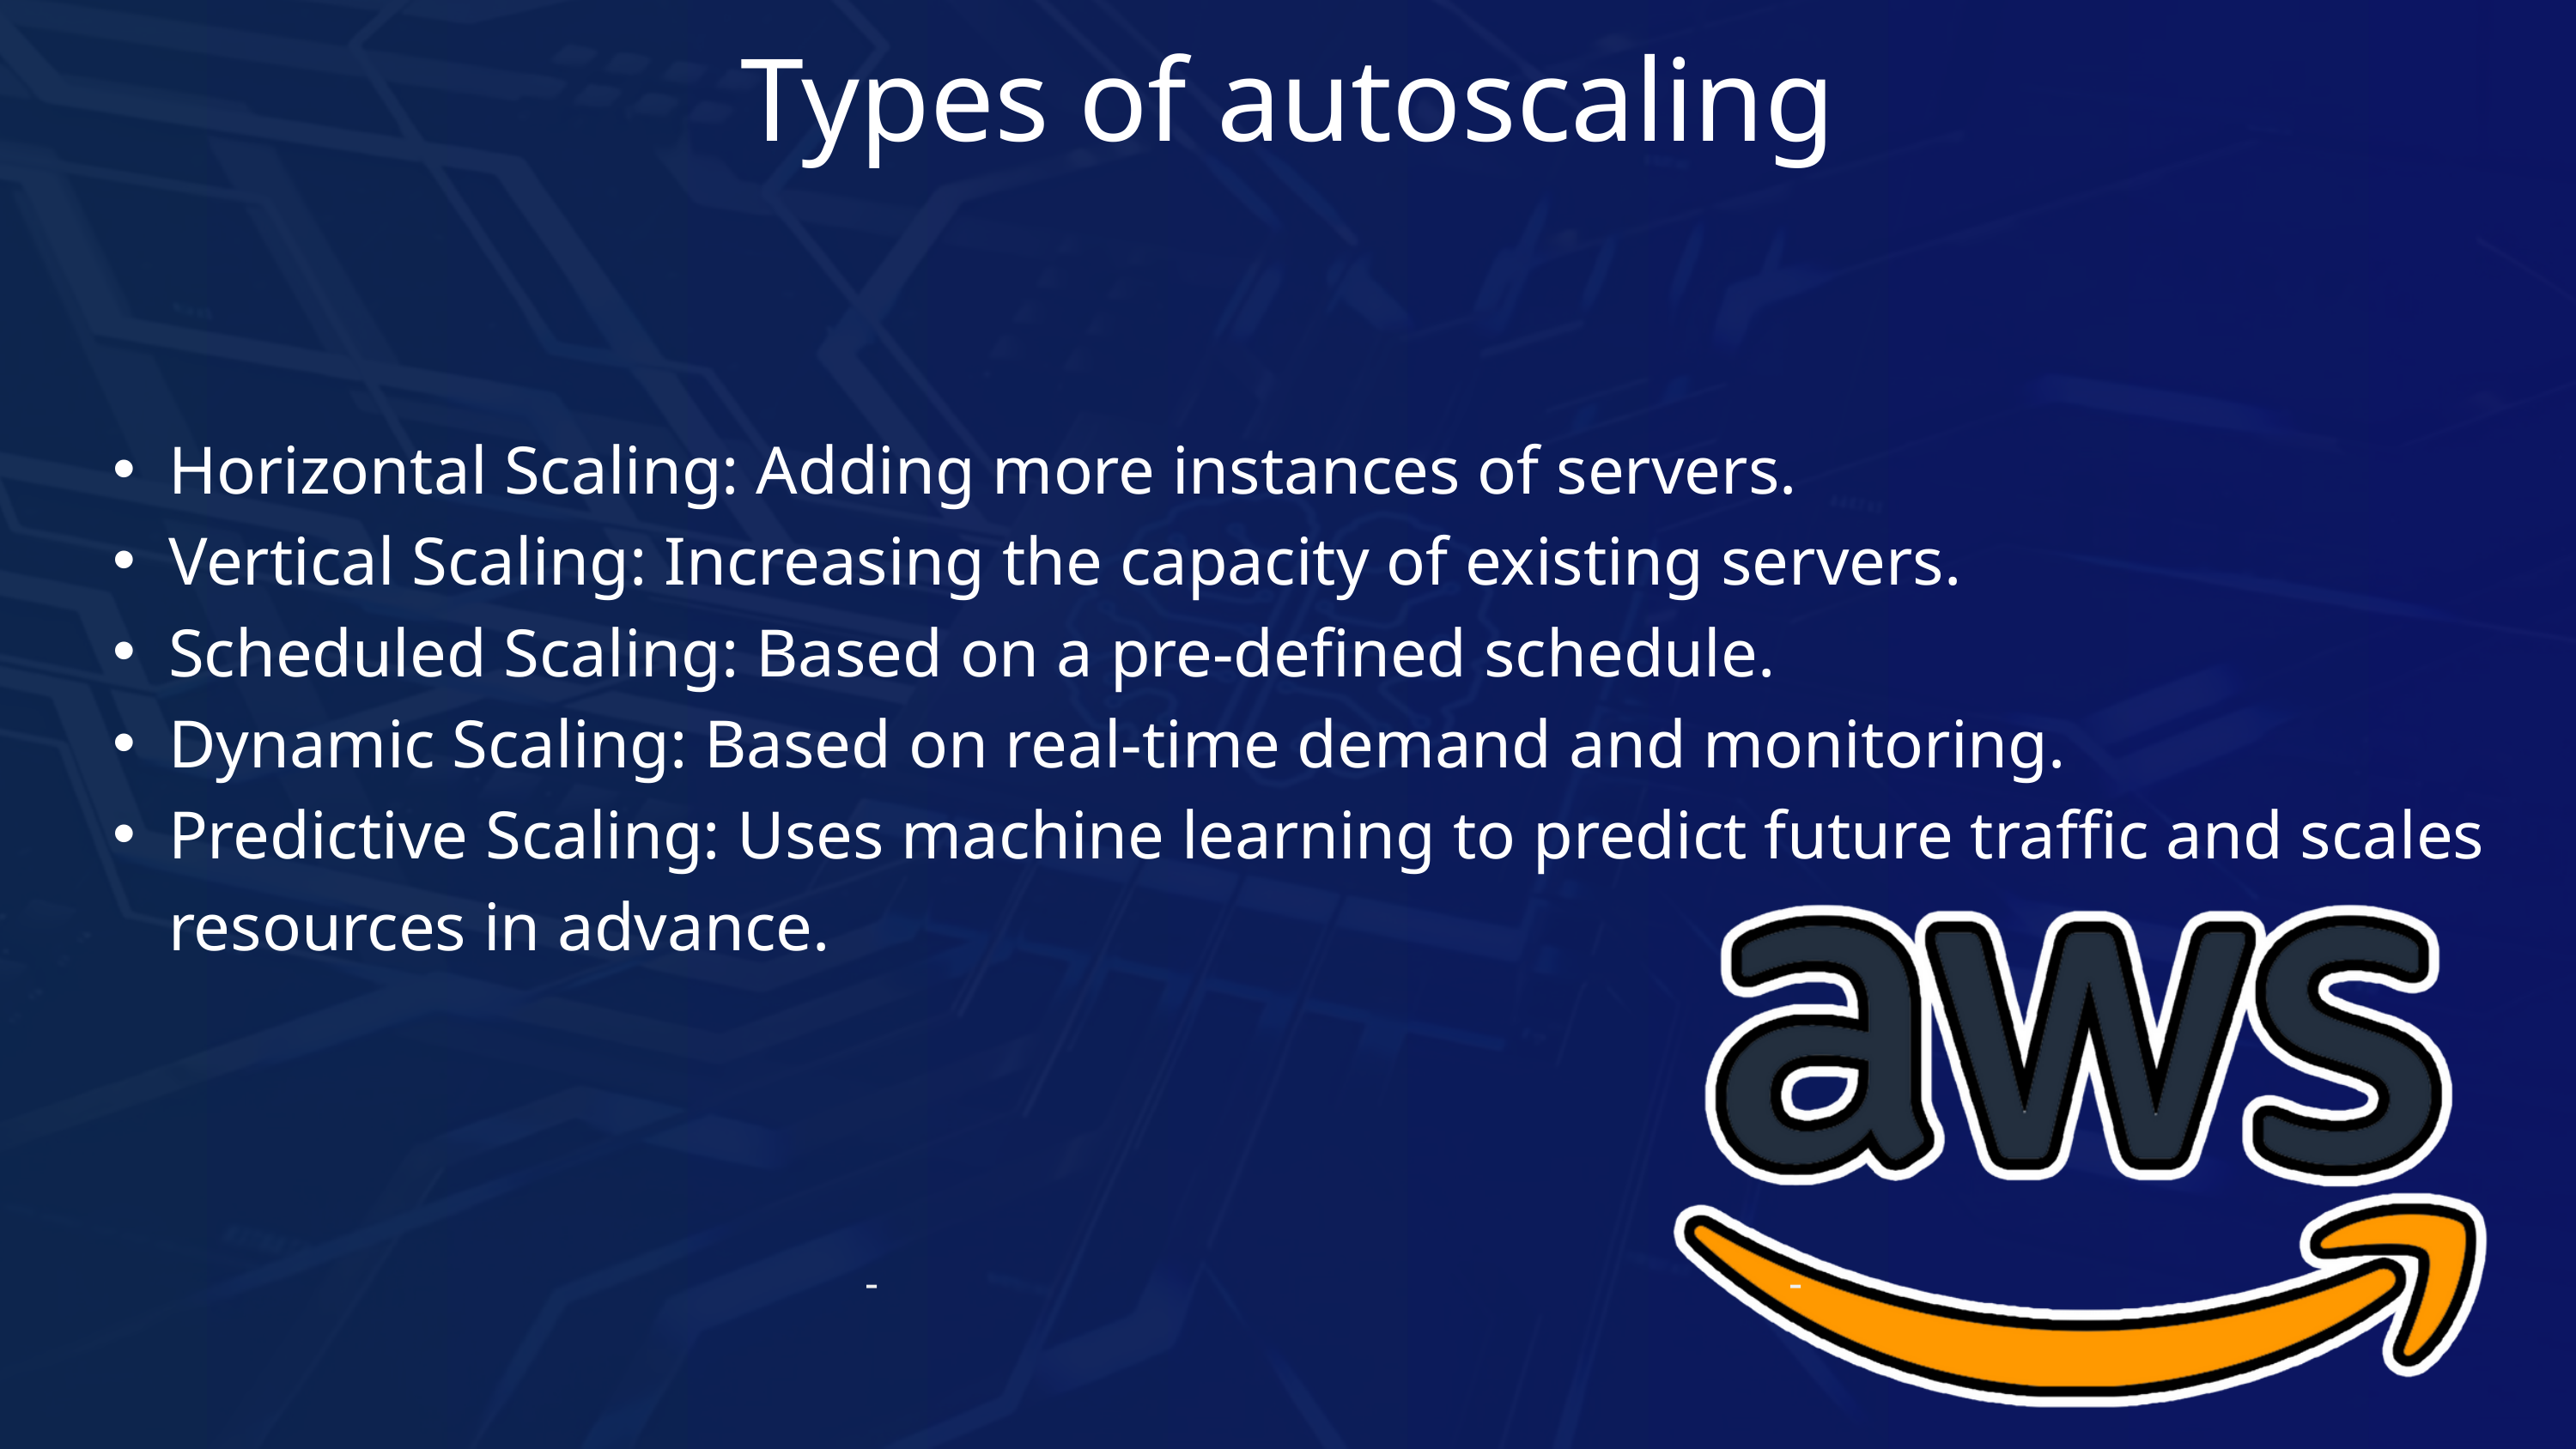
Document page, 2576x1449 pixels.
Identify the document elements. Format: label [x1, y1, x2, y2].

text_box [0, 0, 2576, 1449]
